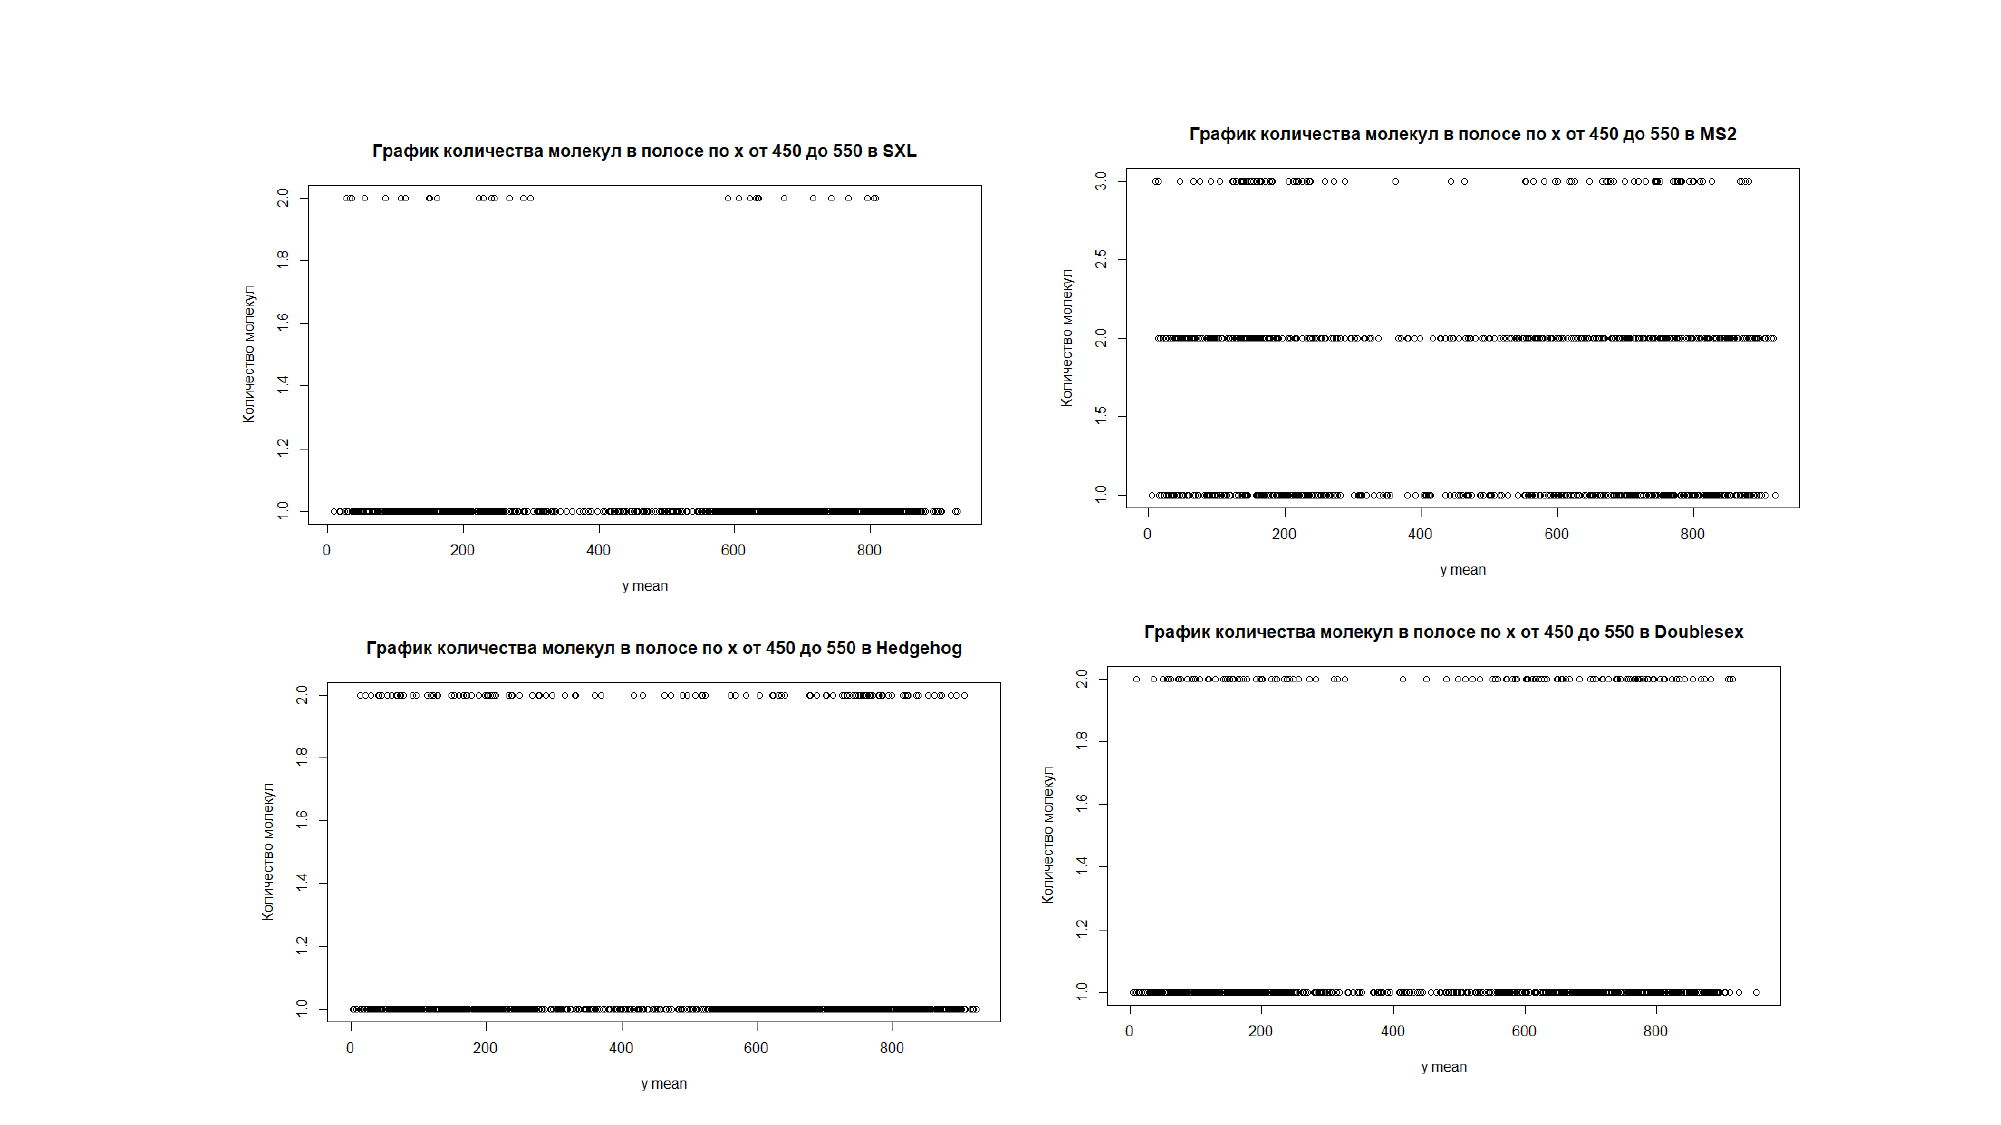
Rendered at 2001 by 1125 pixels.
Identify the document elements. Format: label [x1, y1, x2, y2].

picture [237, 97, 1836, 1110]
